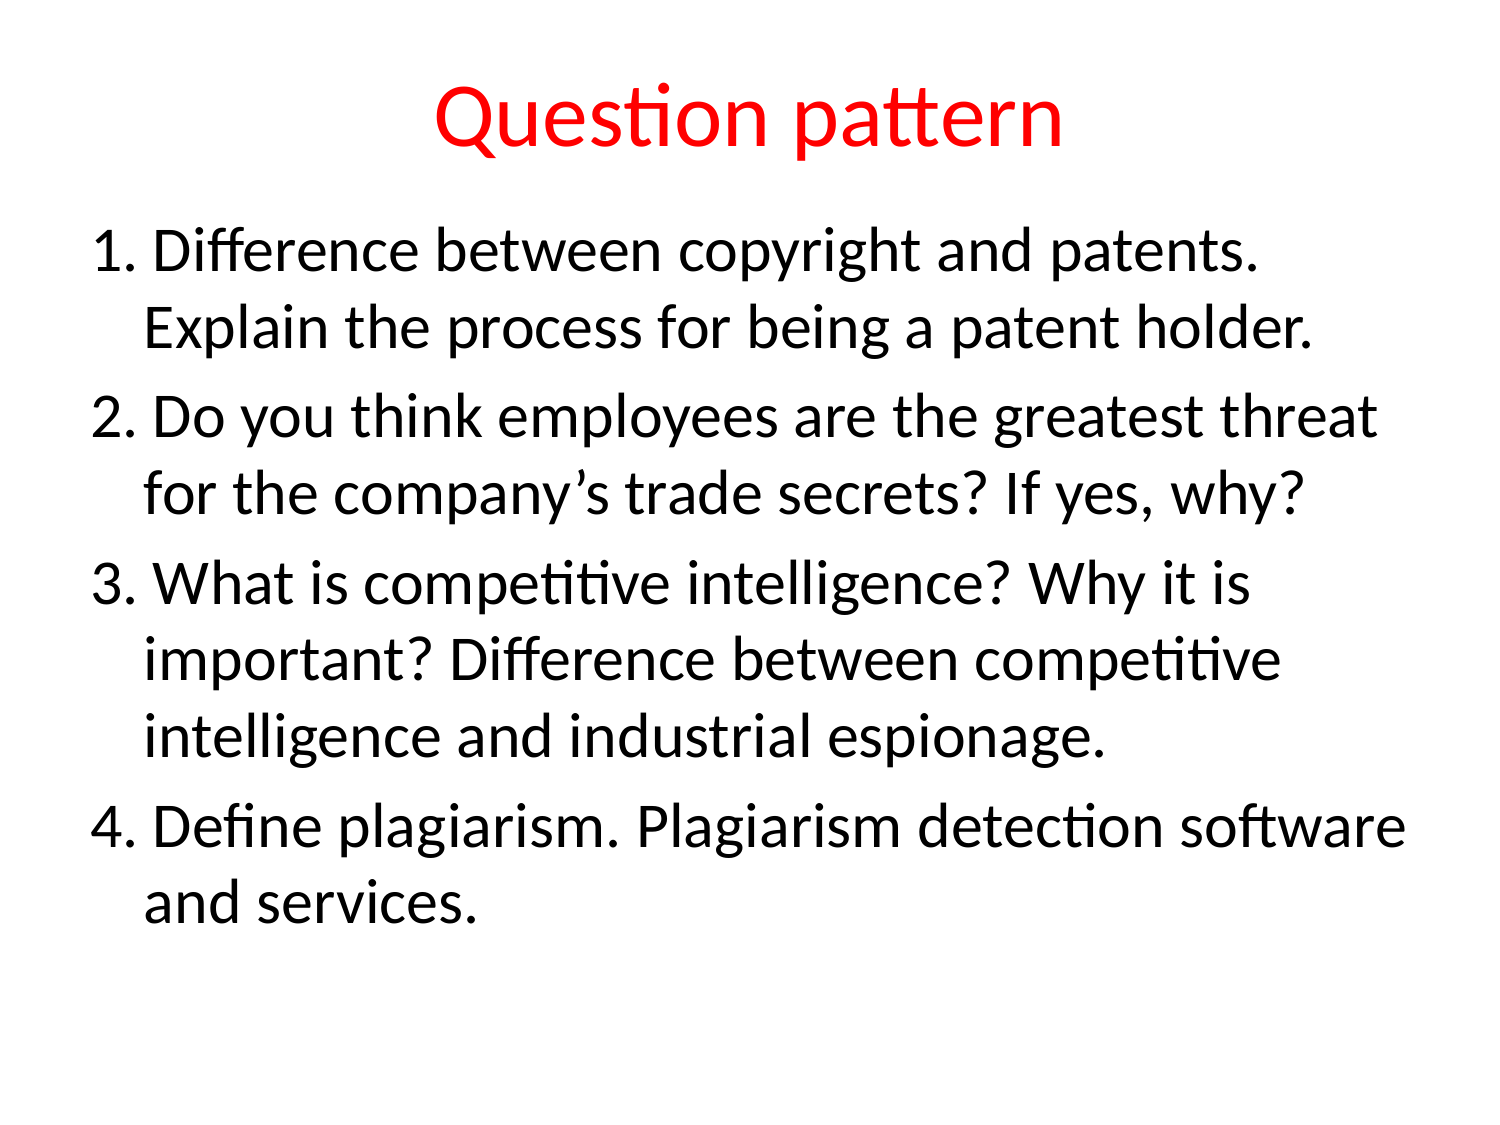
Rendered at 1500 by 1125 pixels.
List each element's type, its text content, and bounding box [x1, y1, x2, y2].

list 1. Difference between copyright and patents. Explain the process for being a patent holder. 2. Do you think employees are the greatest threat for the company’s trade secrets? If yes, why? 3. What is competitive intelligence? Why it is important? Difference between competitive intelligence and industrial espionage. 4. Define plagiarism. Plagiarism detection software and services. [75, 200, 1425, 1005]
title Question pattern [75, 45, 1425, 175]
